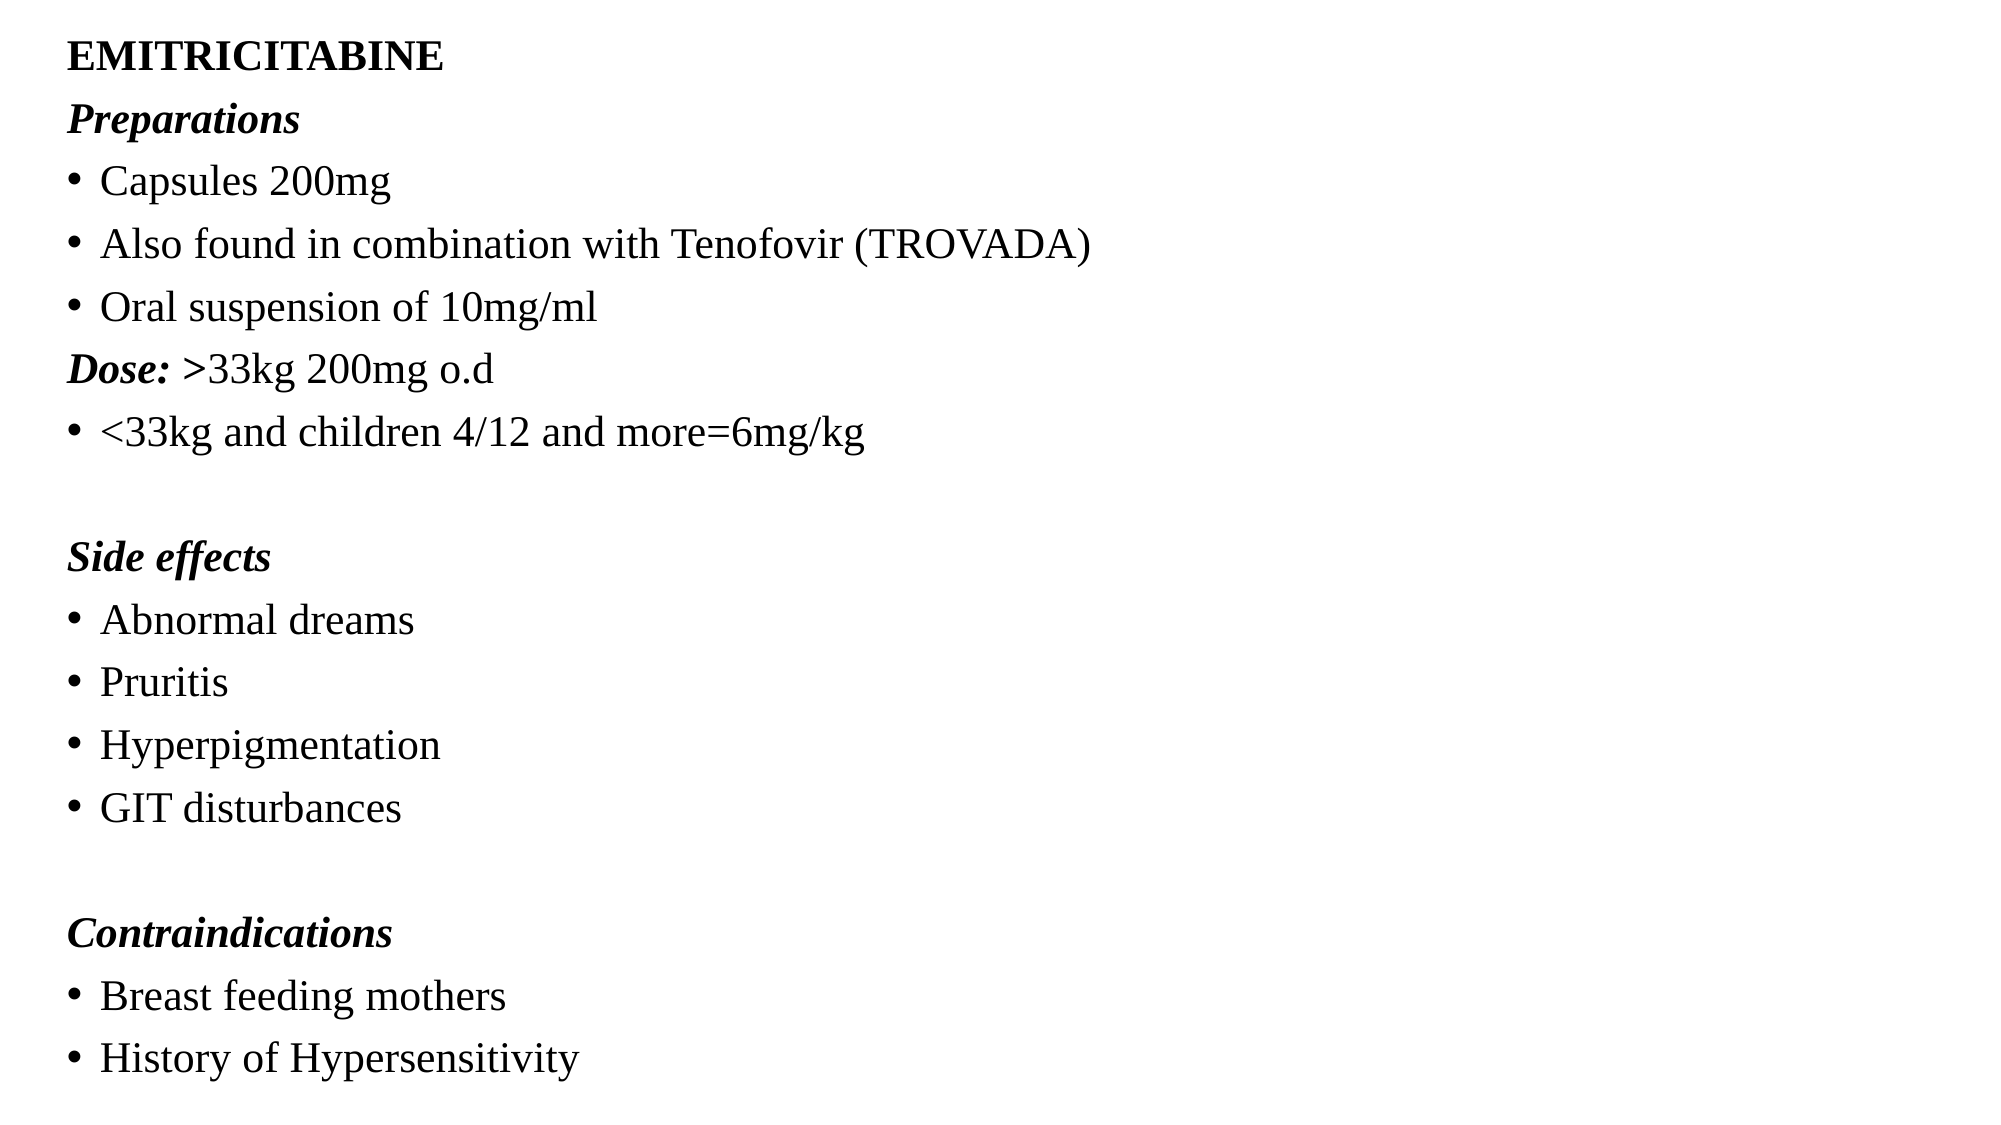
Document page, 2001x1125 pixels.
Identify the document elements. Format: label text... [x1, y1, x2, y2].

list EMITRICITABINE Preparations Capsules 200mg Also found in combination with Tenofovir (TROVADA) Oral suspension of 10mg/ml Dose: >33kg 200mg o.d <33kg and children 4/12 and more=6mg/kg Side effects Abnormal dreams Pruritis Hyperpigmentation GIT disturbances Contraindications Breast feeding mothers History of Hypersensitivity [51, 25, 1964, 1097]
